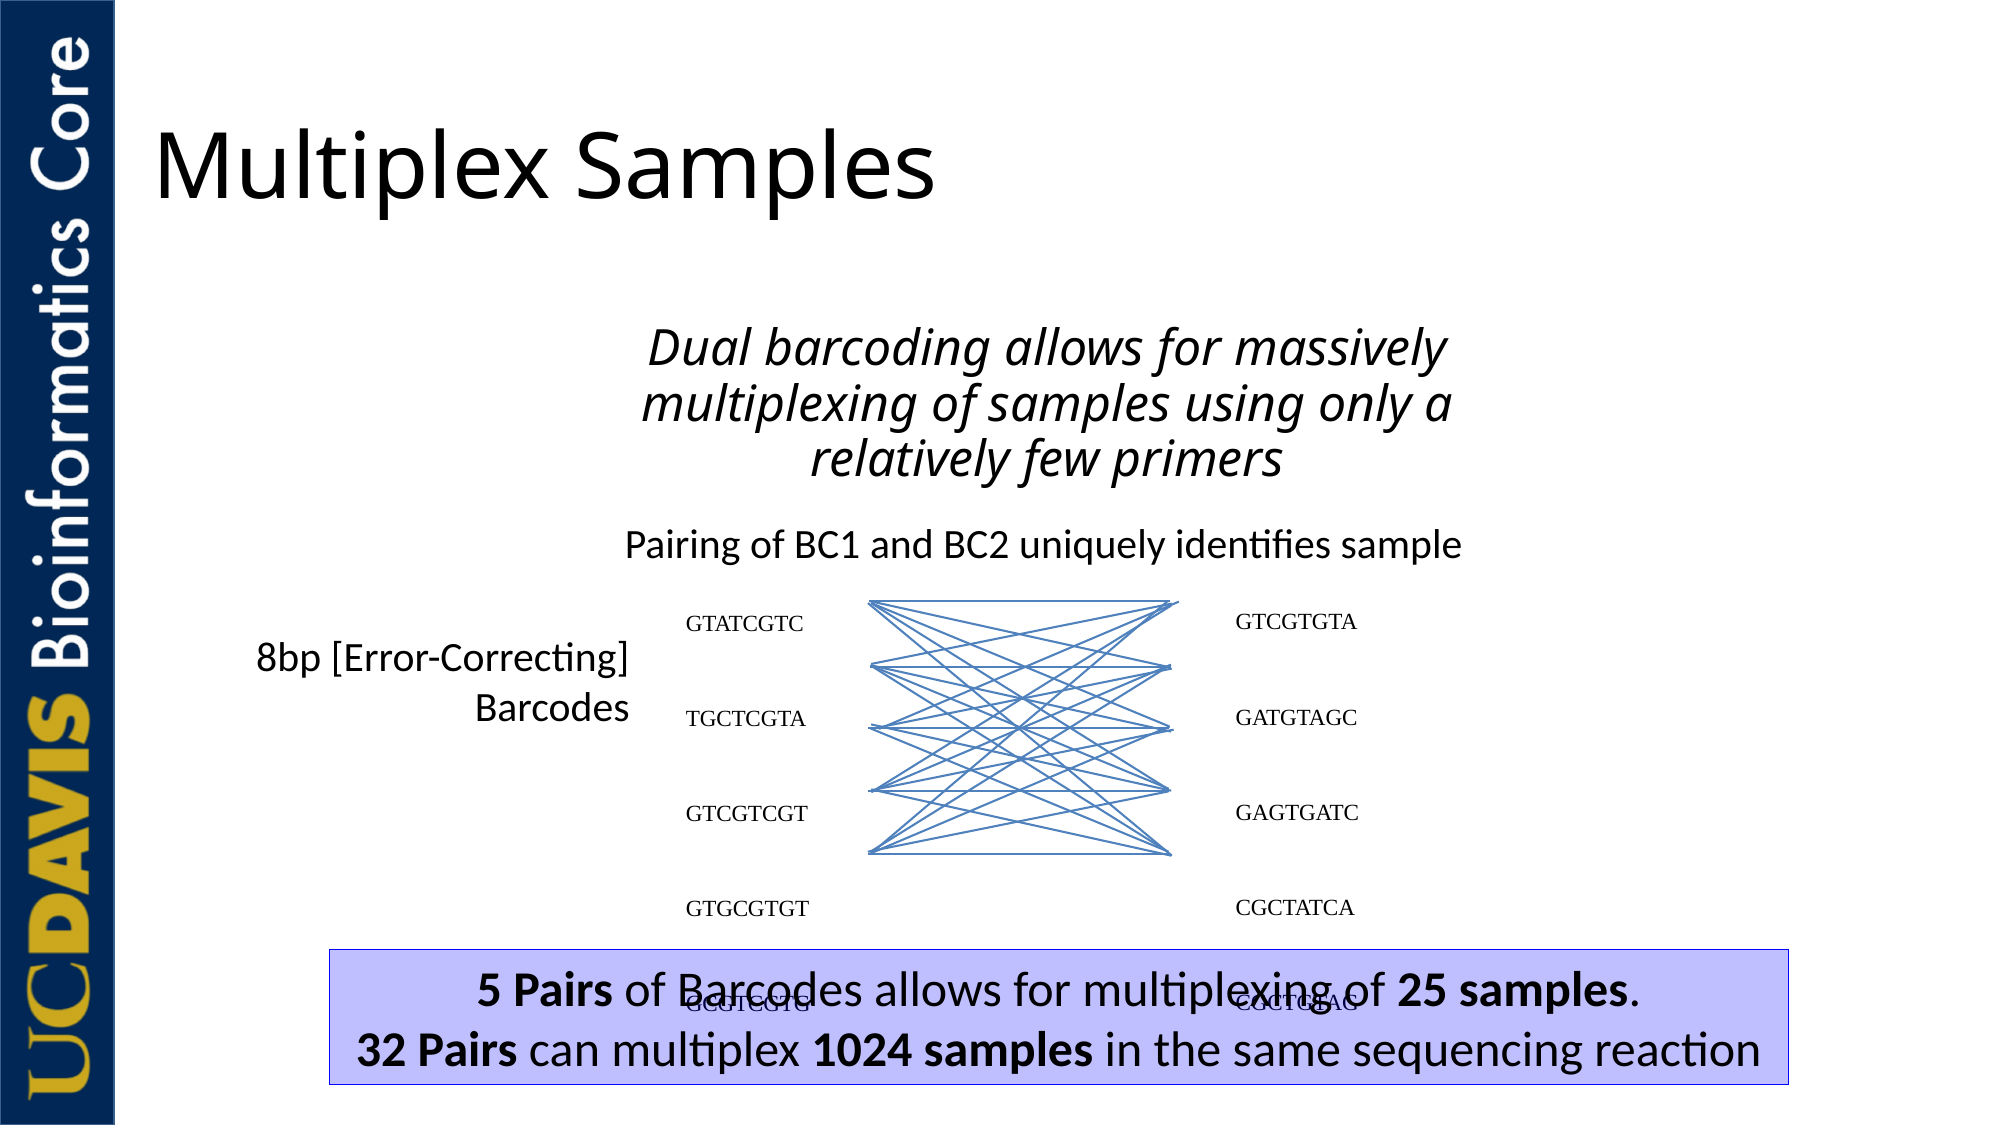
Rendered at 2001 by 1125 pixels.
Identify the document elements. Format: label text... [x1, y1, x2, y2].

text_box Dual barcoding allows for massively multiplexing of samples using only a relatively few primers [551, 340, 1545, 469]
text_box GTATCGTC TGCTCGTA GTCGTCGT GTGCGTGT GCGTCGTG [671, 595, 905, 949]
text_box 5 Pairs of Barcodes allows for multiplexing of 25 samples. 32 Pairs can multiplex 1024 samples in the same sequencing reaction [329, 949, 1789, 1085]
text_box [867, 603, 1172, 856]
picture [8, 0, 112, 1121]
text_box GTCGTGTA GATGTAGC GAGTGATC CGCTATCA CGCTGTAG [1220, 594, 1485, 949]
title Multiplex Samples [137, 59, 1863, 278]
text_box 8bp [Error-Correcting] Barcodes [225, 622, 645, 737]
text_box Pairing of BC1 and BC2 uniquely identifies sample [602, 509, 1485, 575]
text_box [1168, 601, 1179, 729]
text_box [1168, 605, 1172, 792]
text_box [873, 601, 1168, 852]
